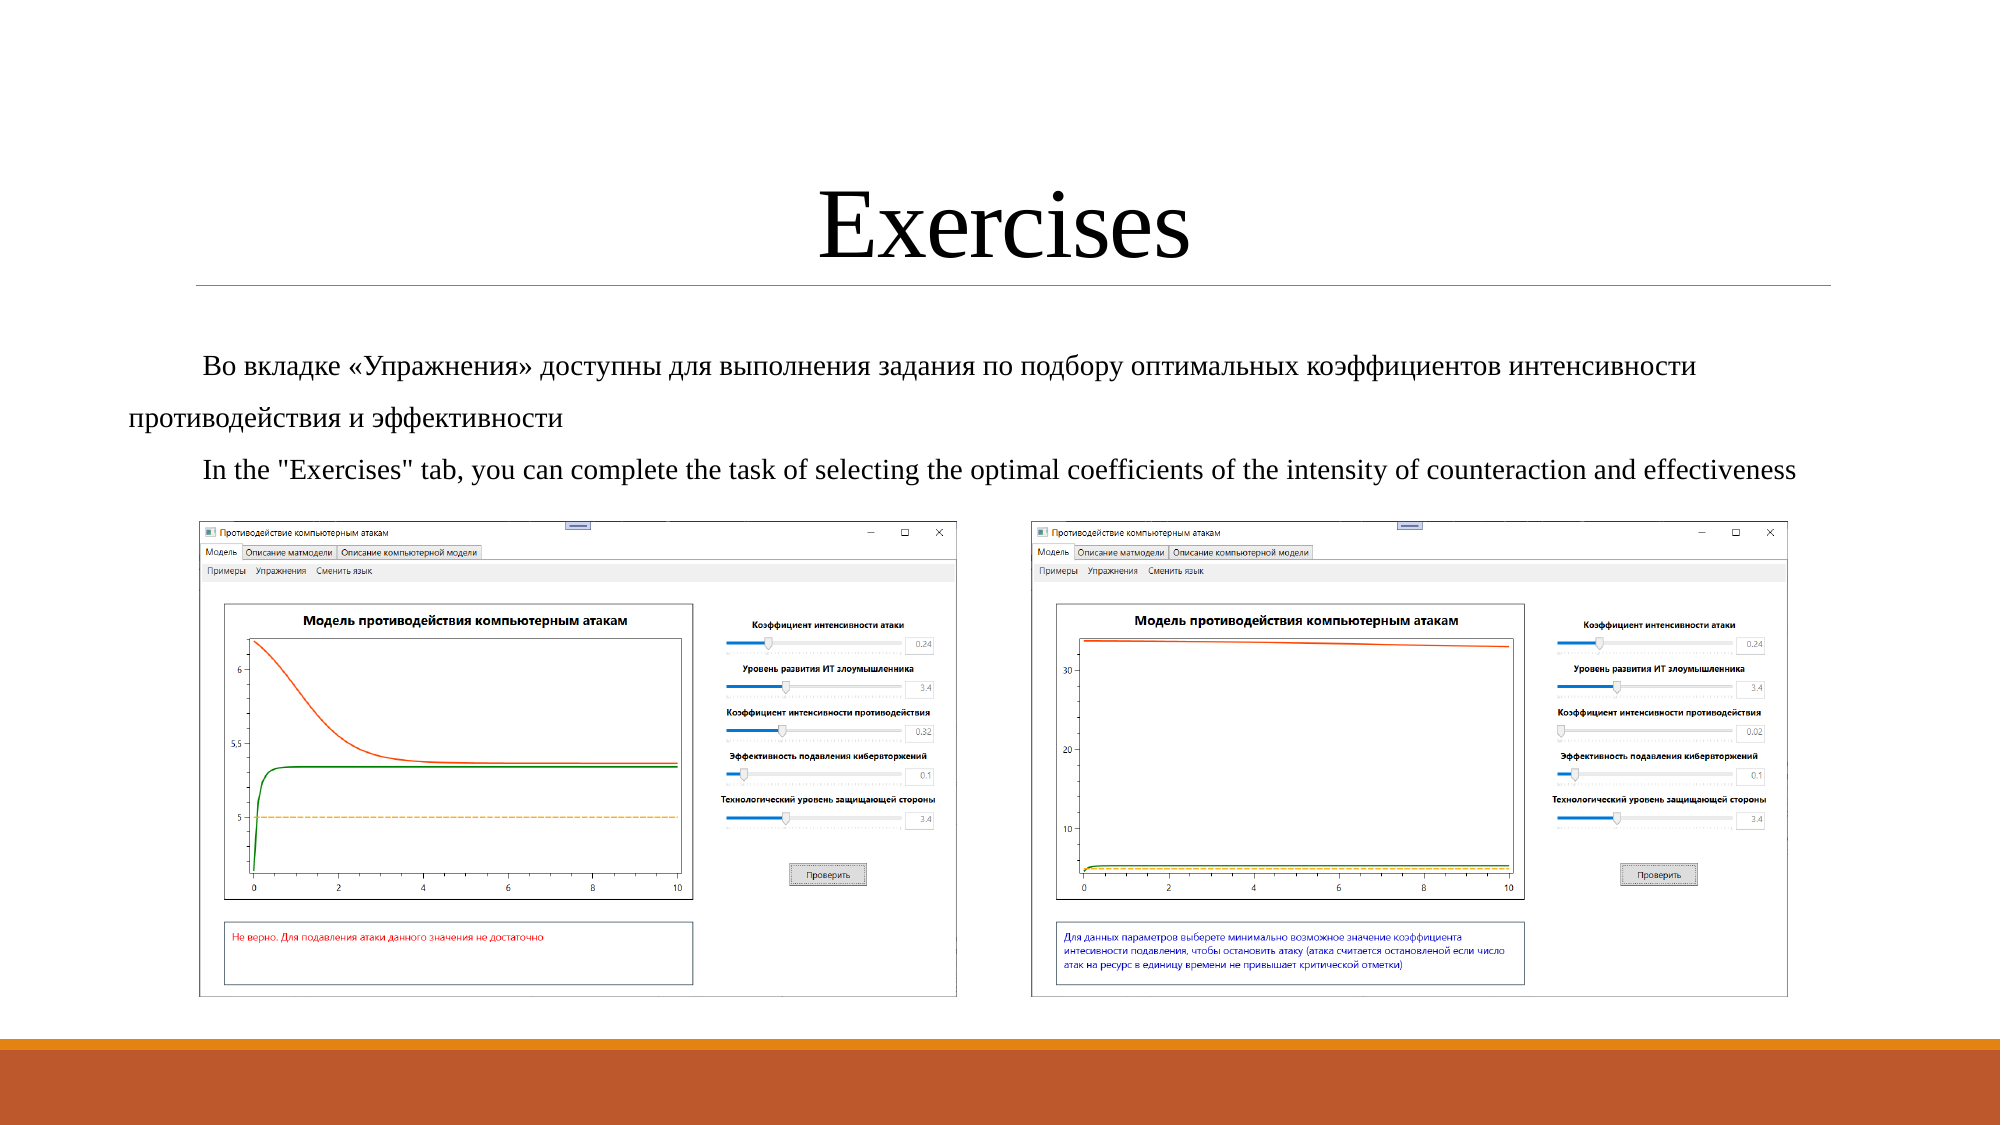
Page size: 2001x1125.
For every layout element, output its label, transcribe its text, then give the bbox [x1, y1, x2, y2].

title Exercises [180, 47, 1830, 285]
text_box Во вкладке «Упражнения» доступны для выполнения задания по подбору оптимальных коэффициентов интенсивности противодействия и эффективности In the "Exercises" tab, you can complete the task of selecting the optimal coefficients of the intensity of counteraction and effectiveness [113, 321, 1883, 494]
picture [199, 521, 957, 998]
picture [1030, 521, 1789, 998]
